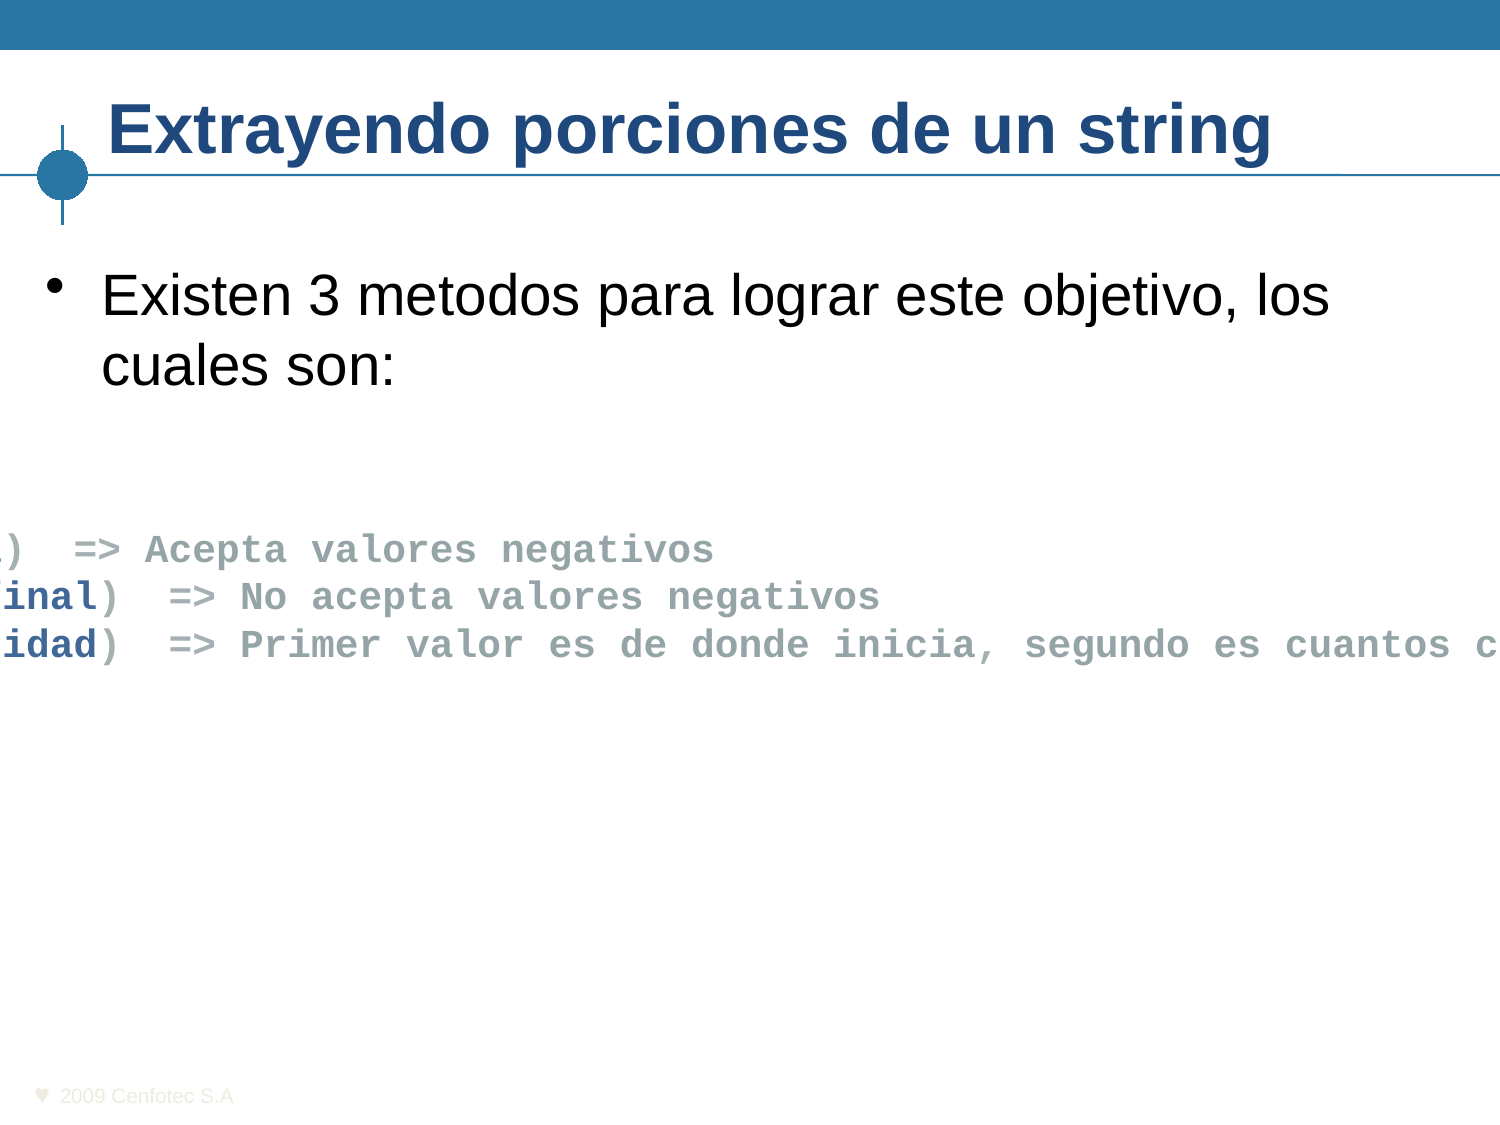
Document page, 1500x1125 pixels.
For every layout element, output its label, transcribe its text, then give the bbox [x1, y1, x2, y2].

text_box slice(inicio, final) => Acepta valores negativos substring(inicio, final) => No acepta valores negativos substr(inicio, cantidad) => Primer valor es de donde inicia, segundo es cuantos caracteres va a extraer [0, 515, 1500, 673]
title Extrayendo porciones de un string [99, 61, 1288, 188]
list Existen 3 metodos para lograr este objetivo, los cuales son: [36, 249, 1463, 442]
